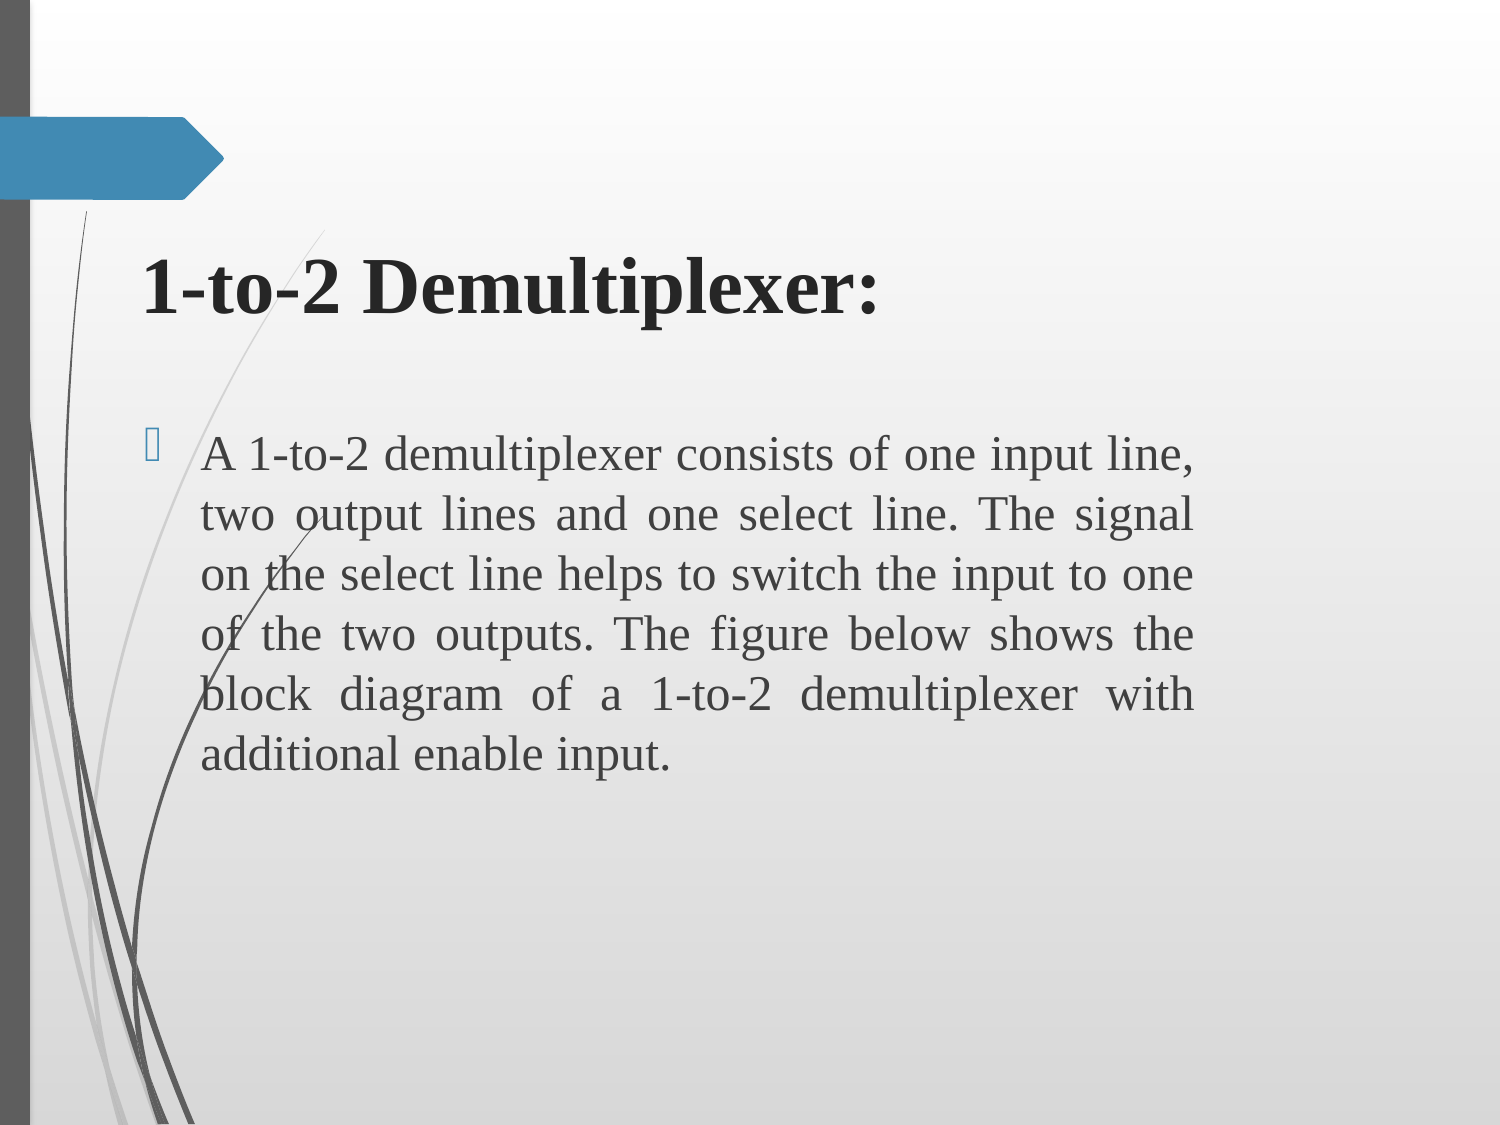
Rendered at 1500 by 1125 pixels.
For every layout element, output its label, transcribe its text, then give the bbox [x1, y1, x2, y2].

title 1-to-2 Demultiplexer: [125, 224, 1206, 436]
list A 1-to-2 demultiplexer consists of one input line, two output lines and one select line. The signal on the select line helps to switch the input to one of the two outputs. The figure below shows the block diagram of a 1-to-2 demultiplexer with additional enable input. [129, 412, 1211, 1033]
